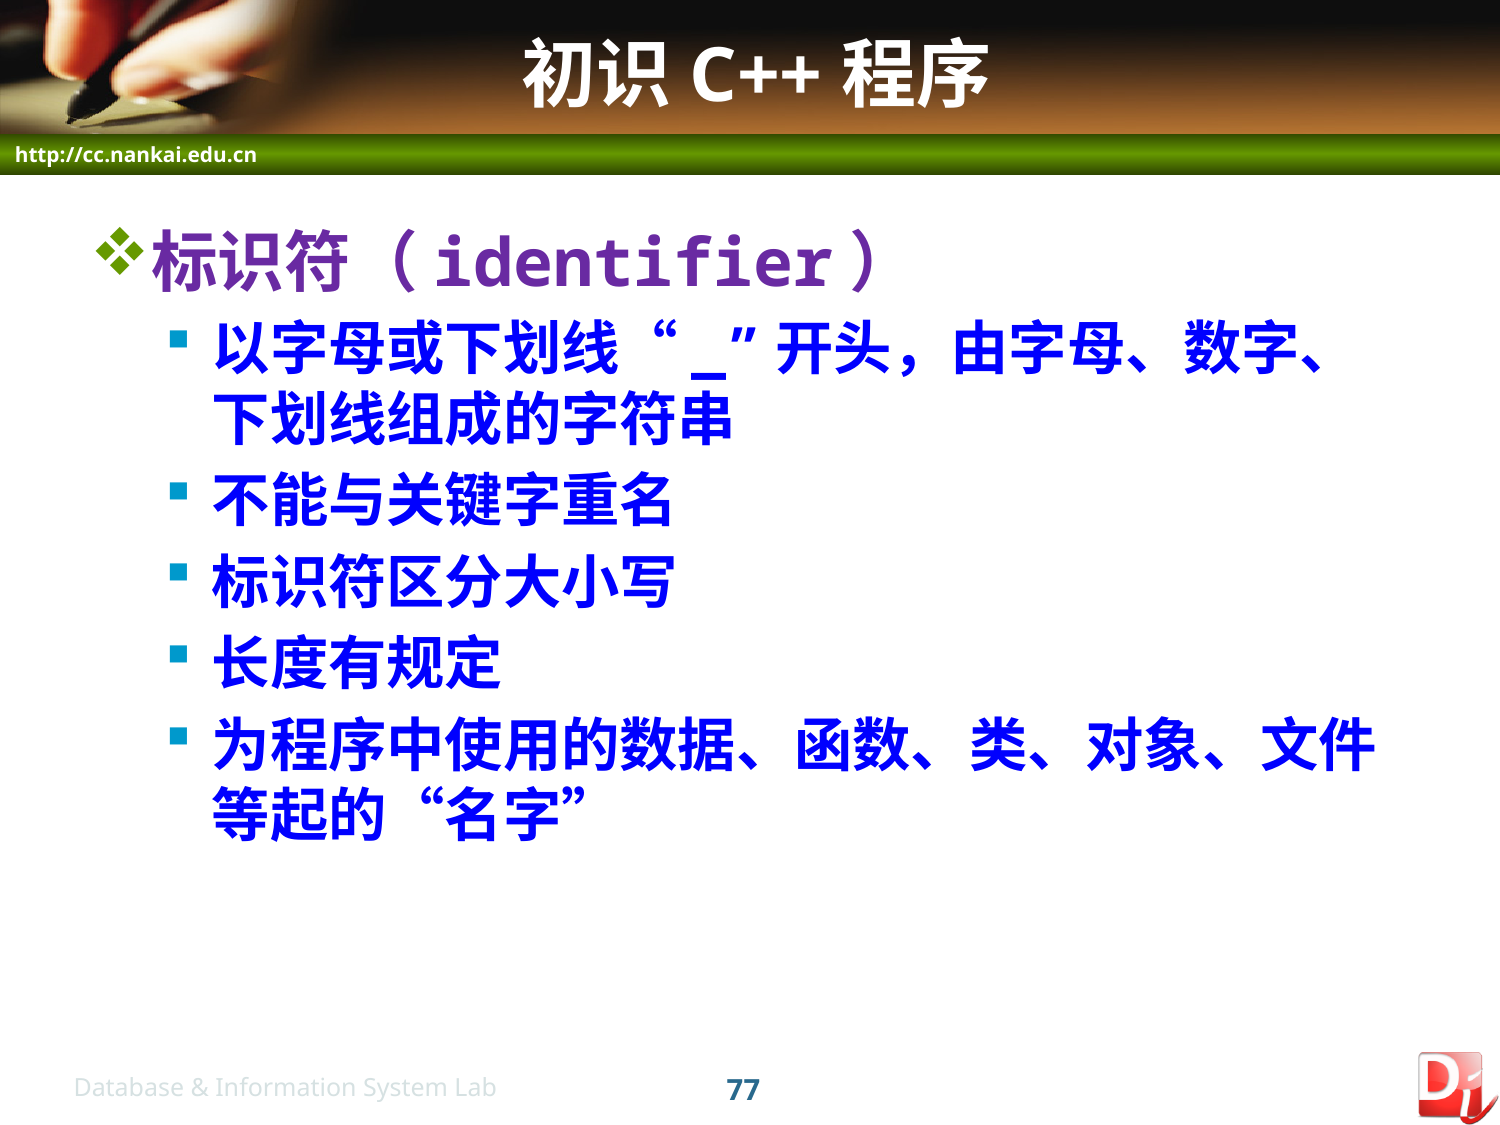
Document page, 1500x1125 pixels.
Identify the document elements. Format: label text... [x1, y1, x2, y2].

footer Database & Information System Lab [58, 1064, 598, 1114]
picture [0, 0, 1500, 134]
slide_number 77 [607, 1063, 880, 1112]
list 标识符（identifier） 以字母或下划线“_”开头，由字母、数字、下划线组成的字符串 不能与关键字重名 标识符区分大小写 长度有规定 为程序中使用的数据、函数、类、对象、文件等起的“名字” [74, 212, 1413, 1038]
title 初识C++程序 [74, 24, 1438, 118]
picture [1417, 1052, 1500, 1125]
